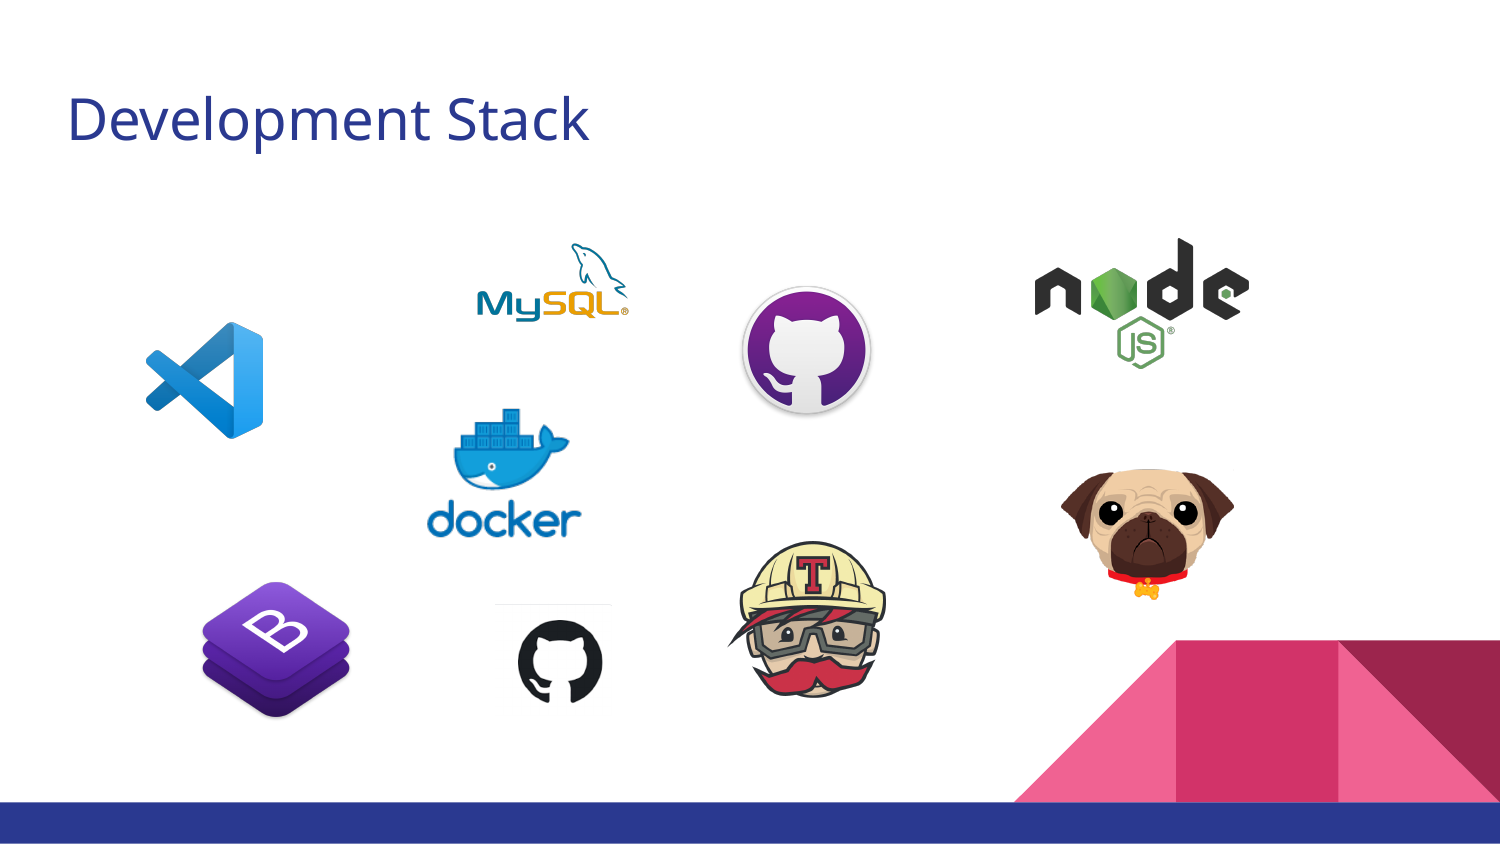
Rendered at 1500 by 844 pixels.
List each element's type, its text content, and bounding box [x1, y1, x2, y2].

picture [190, 577, 363, 722]
picture [1035, 238, 1249, 369]
picture [455, 216, 652, 348]
picture [146, 322, 264, 440]
picture [337, 397, 672, 554]
title Development Stack [51, 67, 1449, 167]
picture [1046, 421, 1249, 630]
picture [727, 541, 886, 698]
picture [495, 603, 612, 717]
picture [734, 277, 879, 422]
